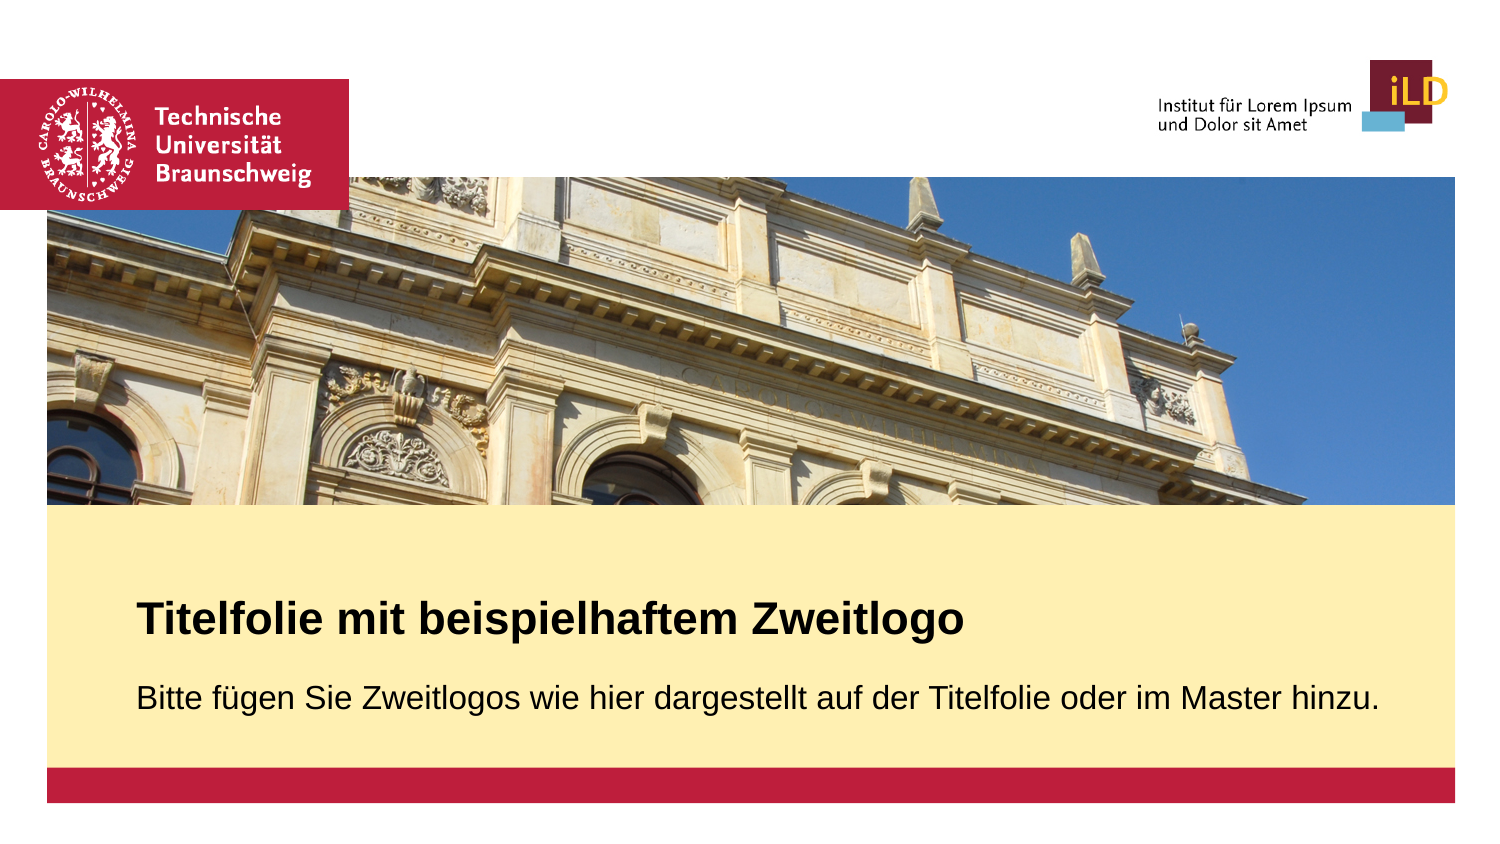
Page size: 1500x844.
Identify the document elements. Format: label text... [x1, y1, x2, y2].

picture [1148, 50, 1449, 140]
picture [0, 79, 1455, 505]
subtitle Bitte fügen Sie Zweitlogos wie hier dargestellt auf der Titelfolie oder im Master hinzu. [135, 676, 1408, 718]
title Titelfolie mit beispielhaftem Zweitlogo [136, 535, 1412, 644]
